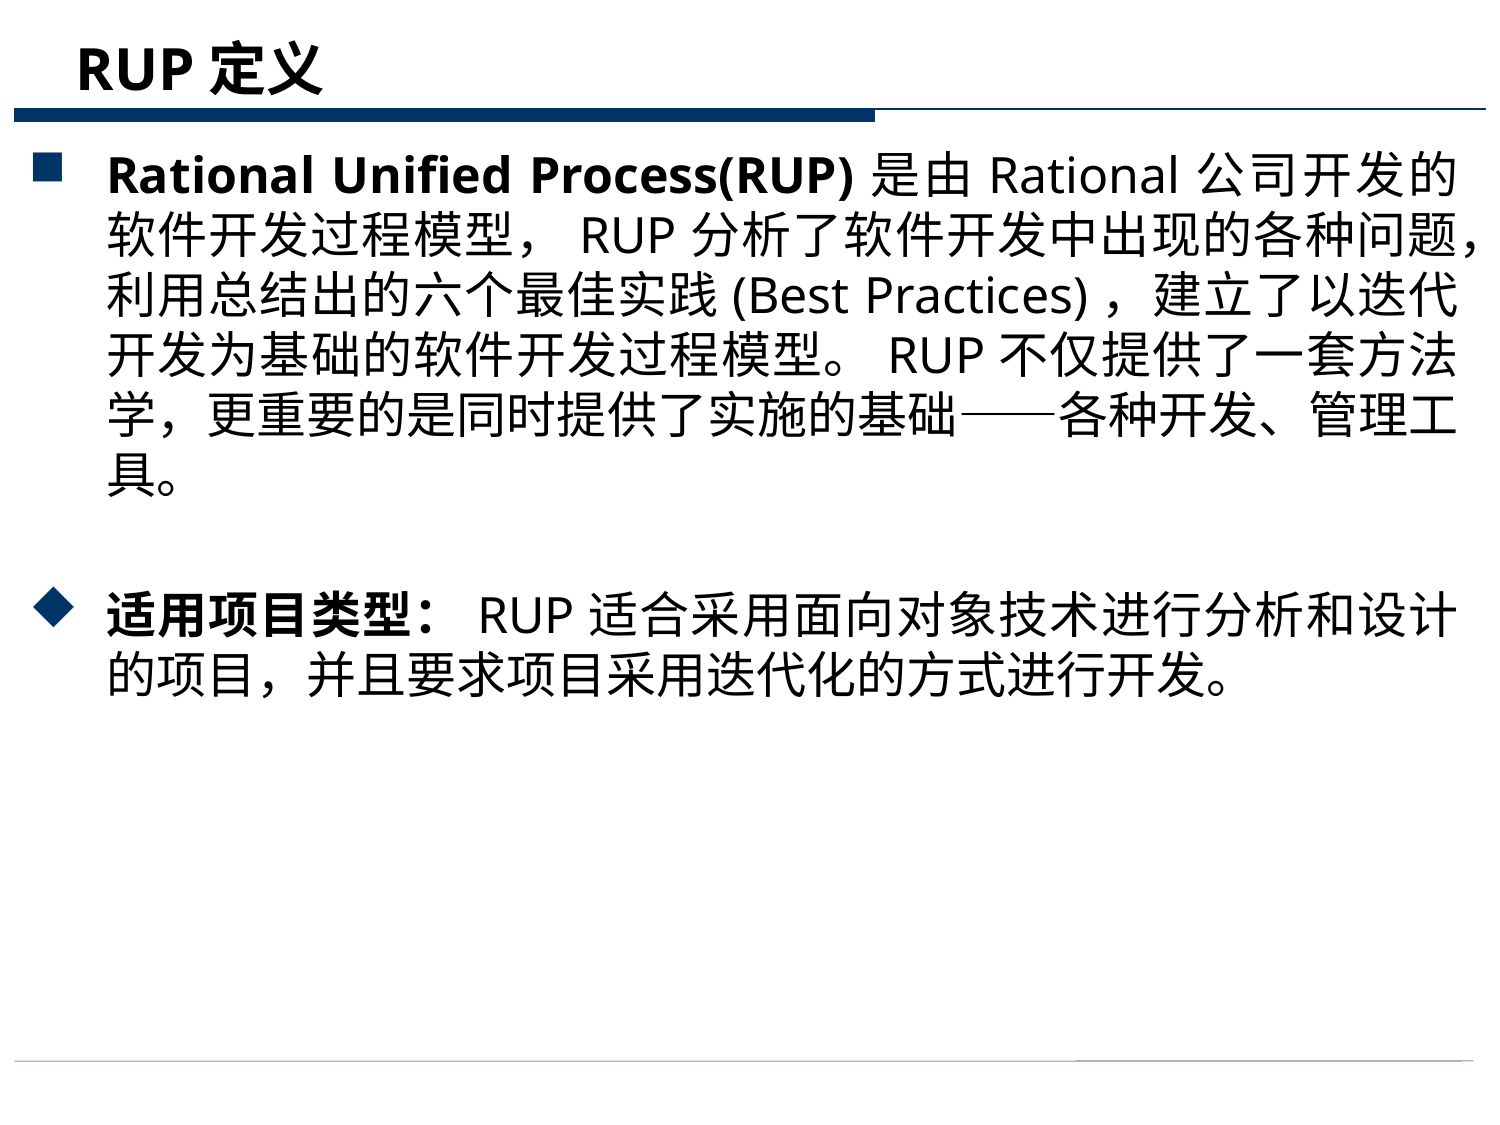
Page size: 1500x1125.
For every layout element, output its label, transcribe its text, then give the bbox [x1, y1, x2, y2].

list Rational Unified Process(RUP)是由Rational公司开发的软件开发过程模型，RUP分析了软件开发中出现的各种问题，利用总结出的六个最佳实践(Best Practices)，建立了以迭代开发为基础的软件开发过程模型。RUP不仅提供了一套方法学，更重要的是同时提供了实施的基础——各种开发、管理工具。 适用项目类型：RUP适合采用面向对象技术进行分析和设计的项目，并且要求项目采用迭代化的方式进行开发。 [14, 136, 1474, 998]
title RUP定义 [60, 17, 1433, 110]
slide_number [1151, 1060, 1486, 1122]
